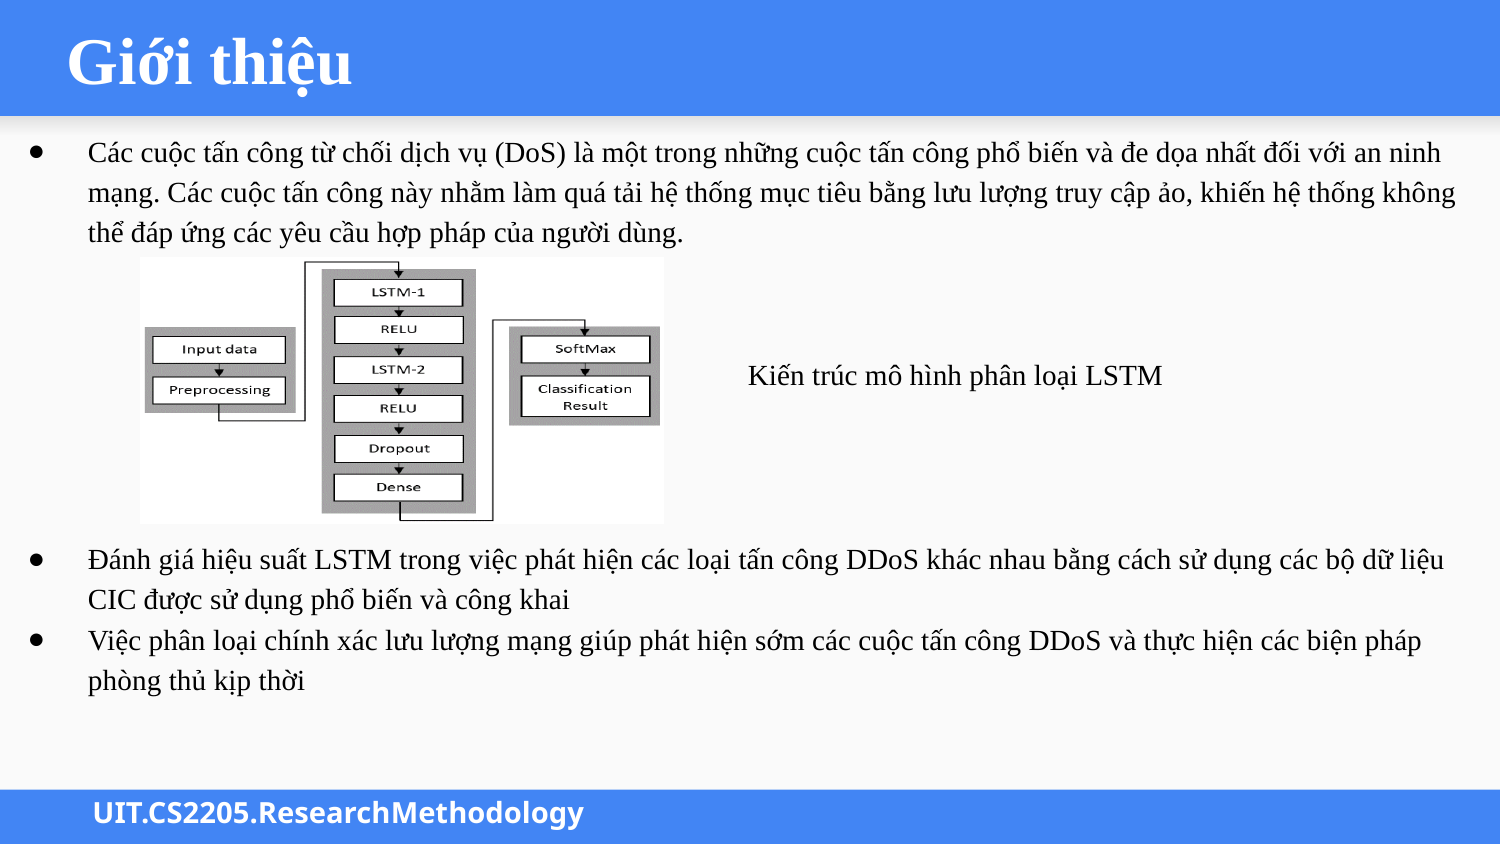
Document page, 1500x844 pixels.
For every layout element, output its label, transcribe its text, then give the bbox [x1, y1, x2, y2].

picture [139, 257, 665, 525]
list Các cuộc tấn công từ chối dịch vụ (DoS) là một trong những cuộc tấn công phổ biến và đe dọa nhất đối với an ninh mạng. Các cuộc tấn công này nhằm làm quá tải hệ thống mục tiêu bằng lưu lượng truy cập ảo, khiến hệ thống không thể đáp ứng các yêu cầu hợp pháp của người dùng. Kiến trúc mô hình phân loại LSTM Đánh giá hiệu suất LSTM trong việc phát hiện các loại tấn công DDoS khác nhau bằng cách sử dụng các bộ dữ liệu CIC được sử dụng phổ biến và công khai Việc phân loại chính xác lưu lượng mạng giúp phát hiện sớm các cuộc tấn công DDoS và thực hiện các biện pháp phòng thủ kịp thời [0, 112, 1500, 768]
title Giới thiệu [51, 2, 1401, 112]
